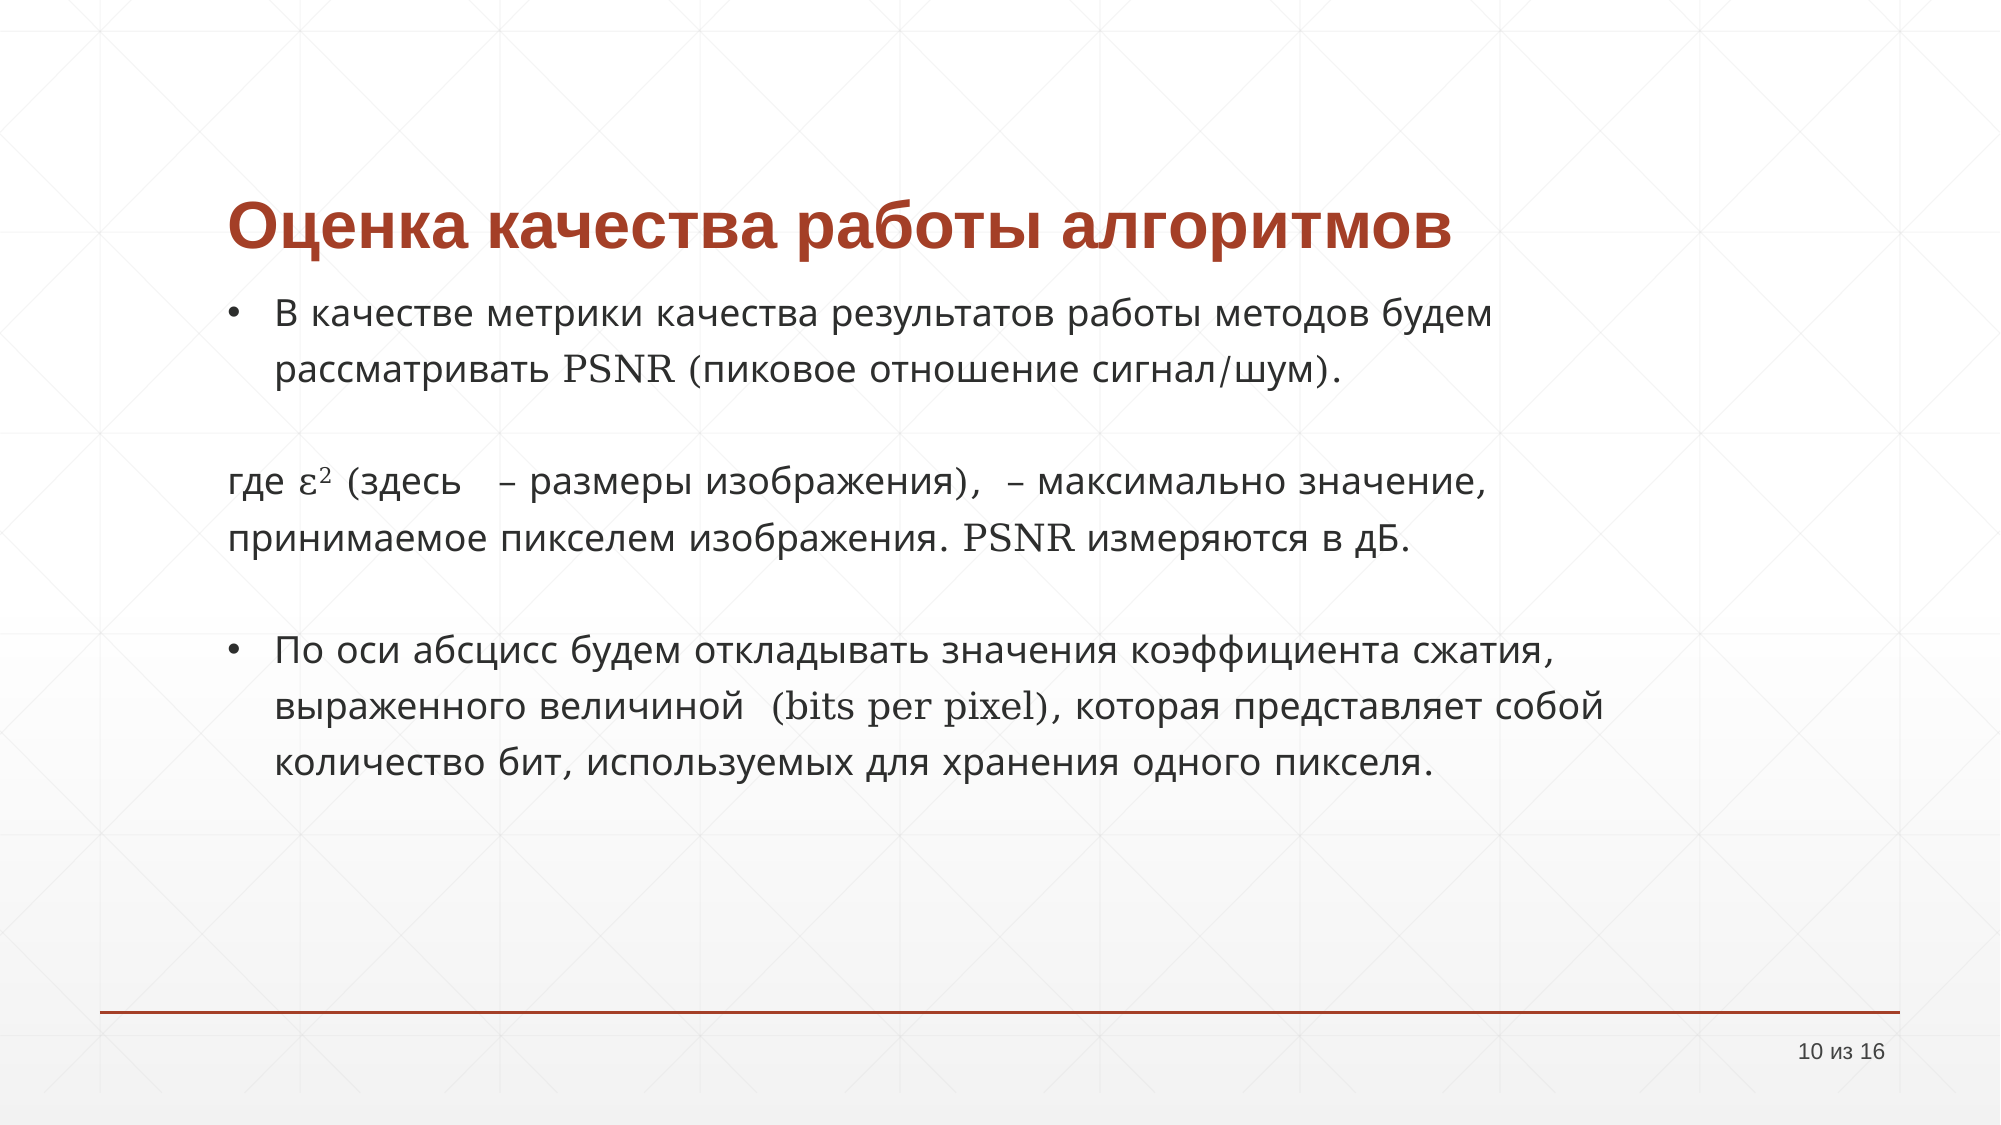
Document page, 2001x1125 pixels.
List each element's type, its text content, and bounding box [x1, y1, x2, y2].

slide_number 10 из 16 [1749, 1031, 1901, 1069]
title Оценка качества работы алгоритмов [212, 82, 1788, 271]
